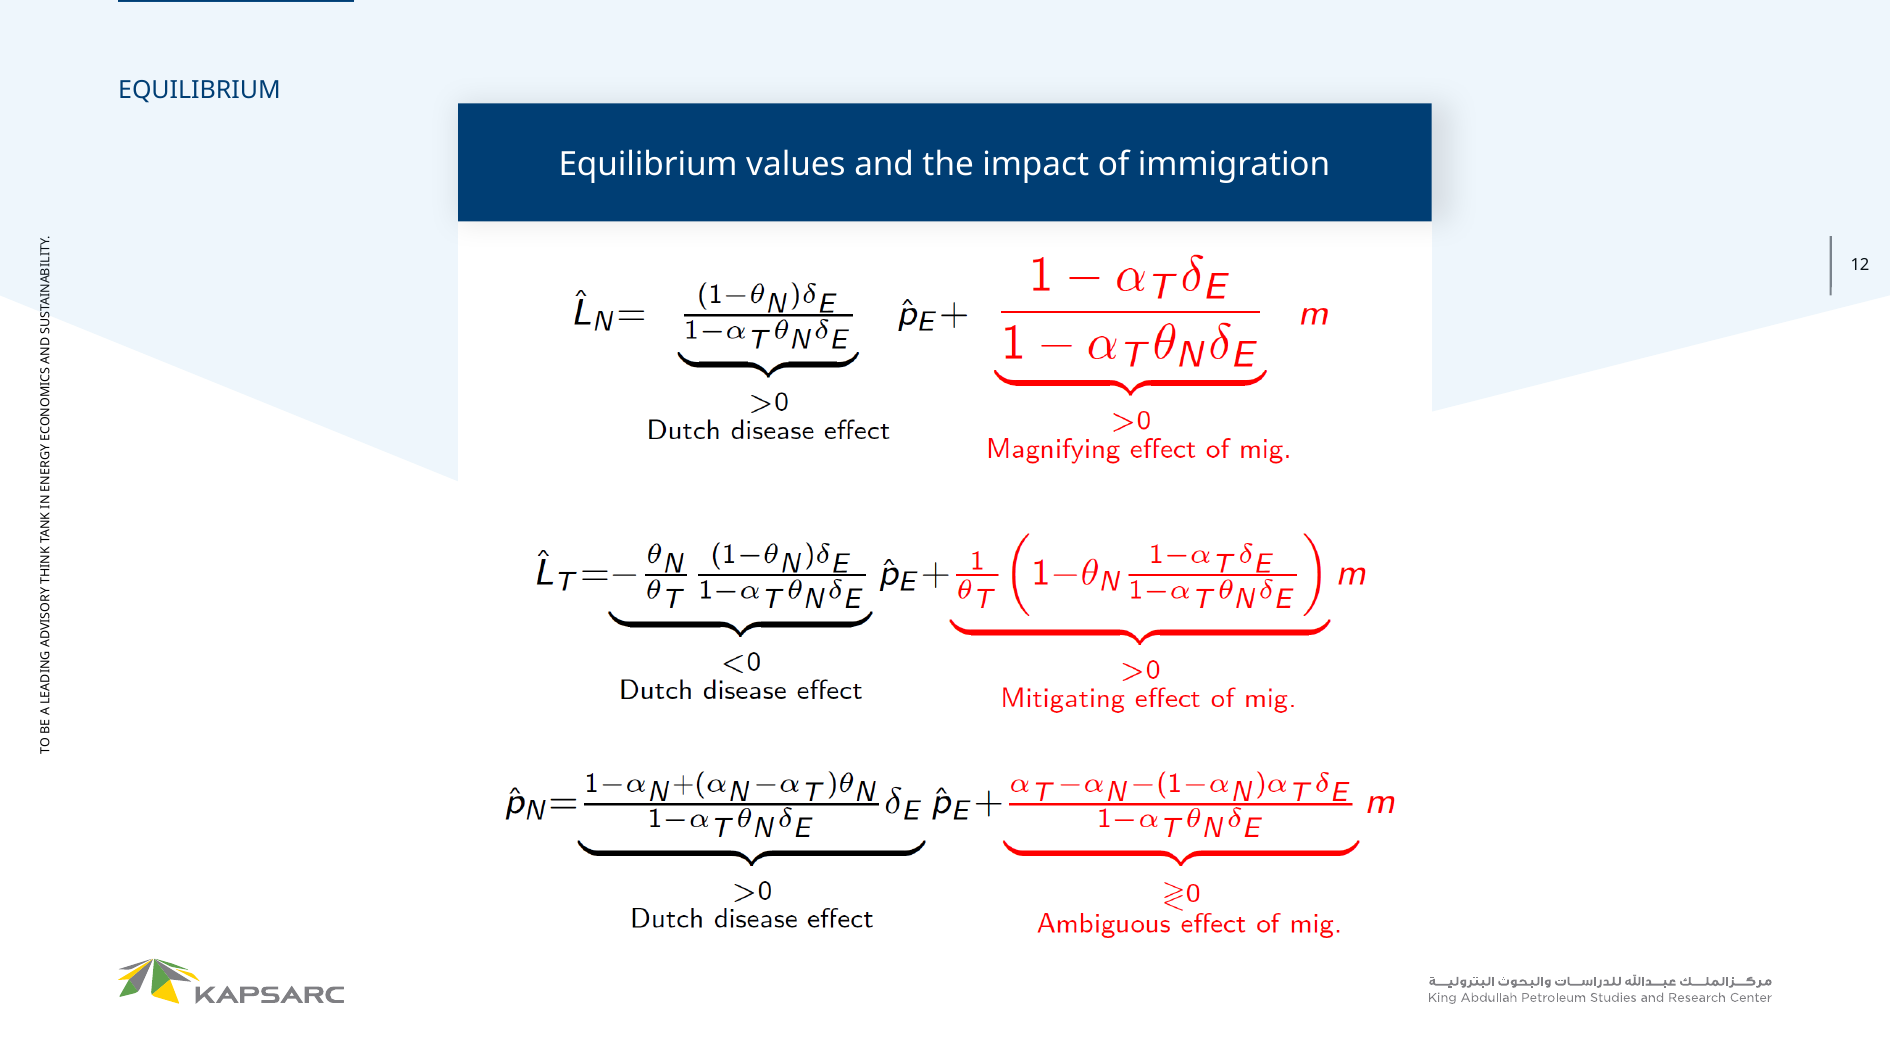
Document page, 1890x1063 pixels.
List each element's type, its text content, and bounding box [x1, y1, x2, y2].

text_box Equilibrium values and the impact of immigration [456, 101, 1434, 222]
list EQUILIBRIUM [118, 59, 1772, 119]
picture [457, 221, 1432, 969]
